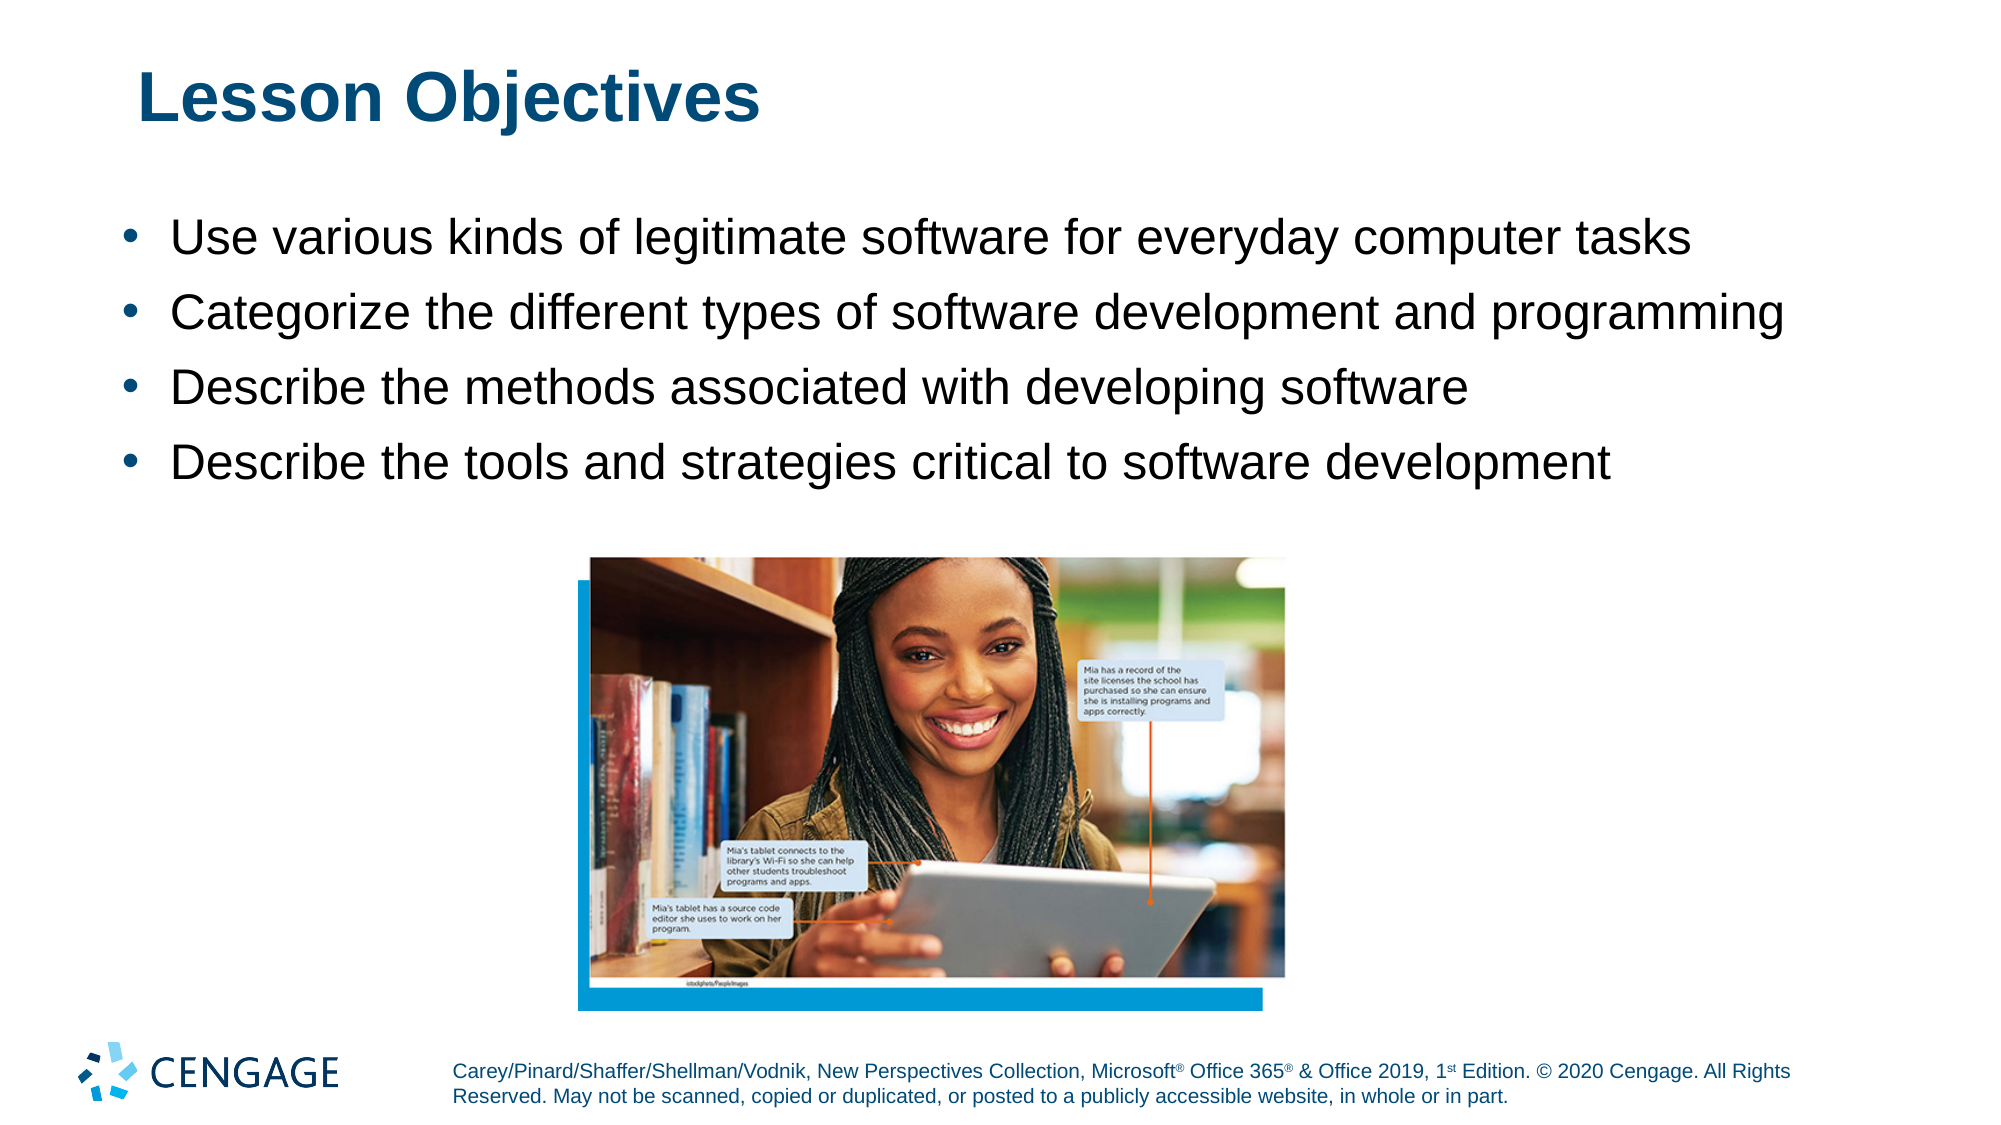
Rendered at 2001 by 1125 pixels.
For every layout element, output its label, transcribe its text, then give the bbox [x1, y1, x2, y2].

list Use various kinds of legitimate software for everyday computer tasks Categorize the different types of software development and programming Describe the methods associated with developing software Describe the tools and strategies critical to software development [121, 211, 1879, 515]
picture [78, 1042, 338, 1101]
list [578, 557, 1286, 1011]
title Lesson Objectives [137, 59, 1863, 171]
